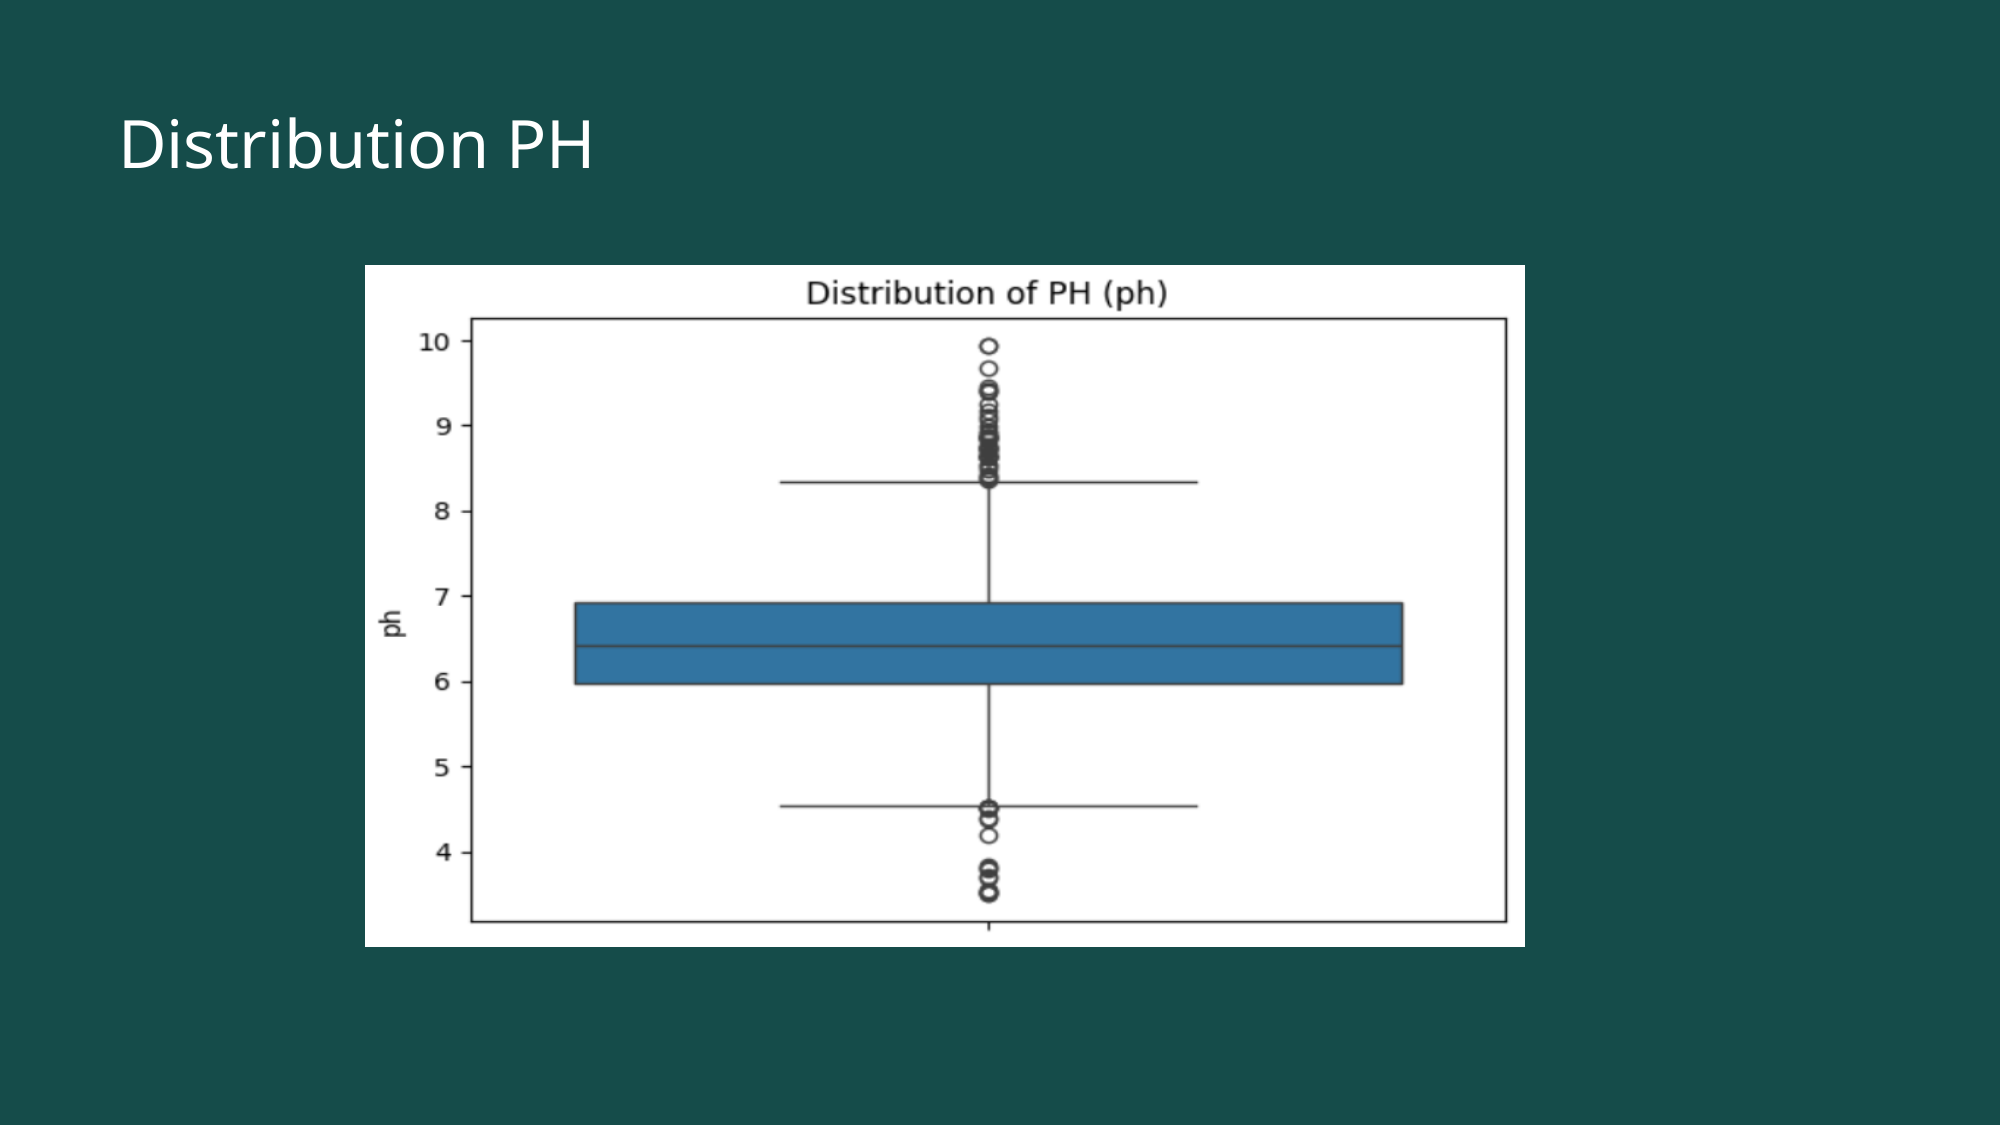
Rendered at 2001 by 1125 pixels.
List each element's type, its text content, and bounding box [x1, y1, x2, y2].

title Distribution PH [118, 101, 1878, 344]
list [365, 265, 1525, 947]
